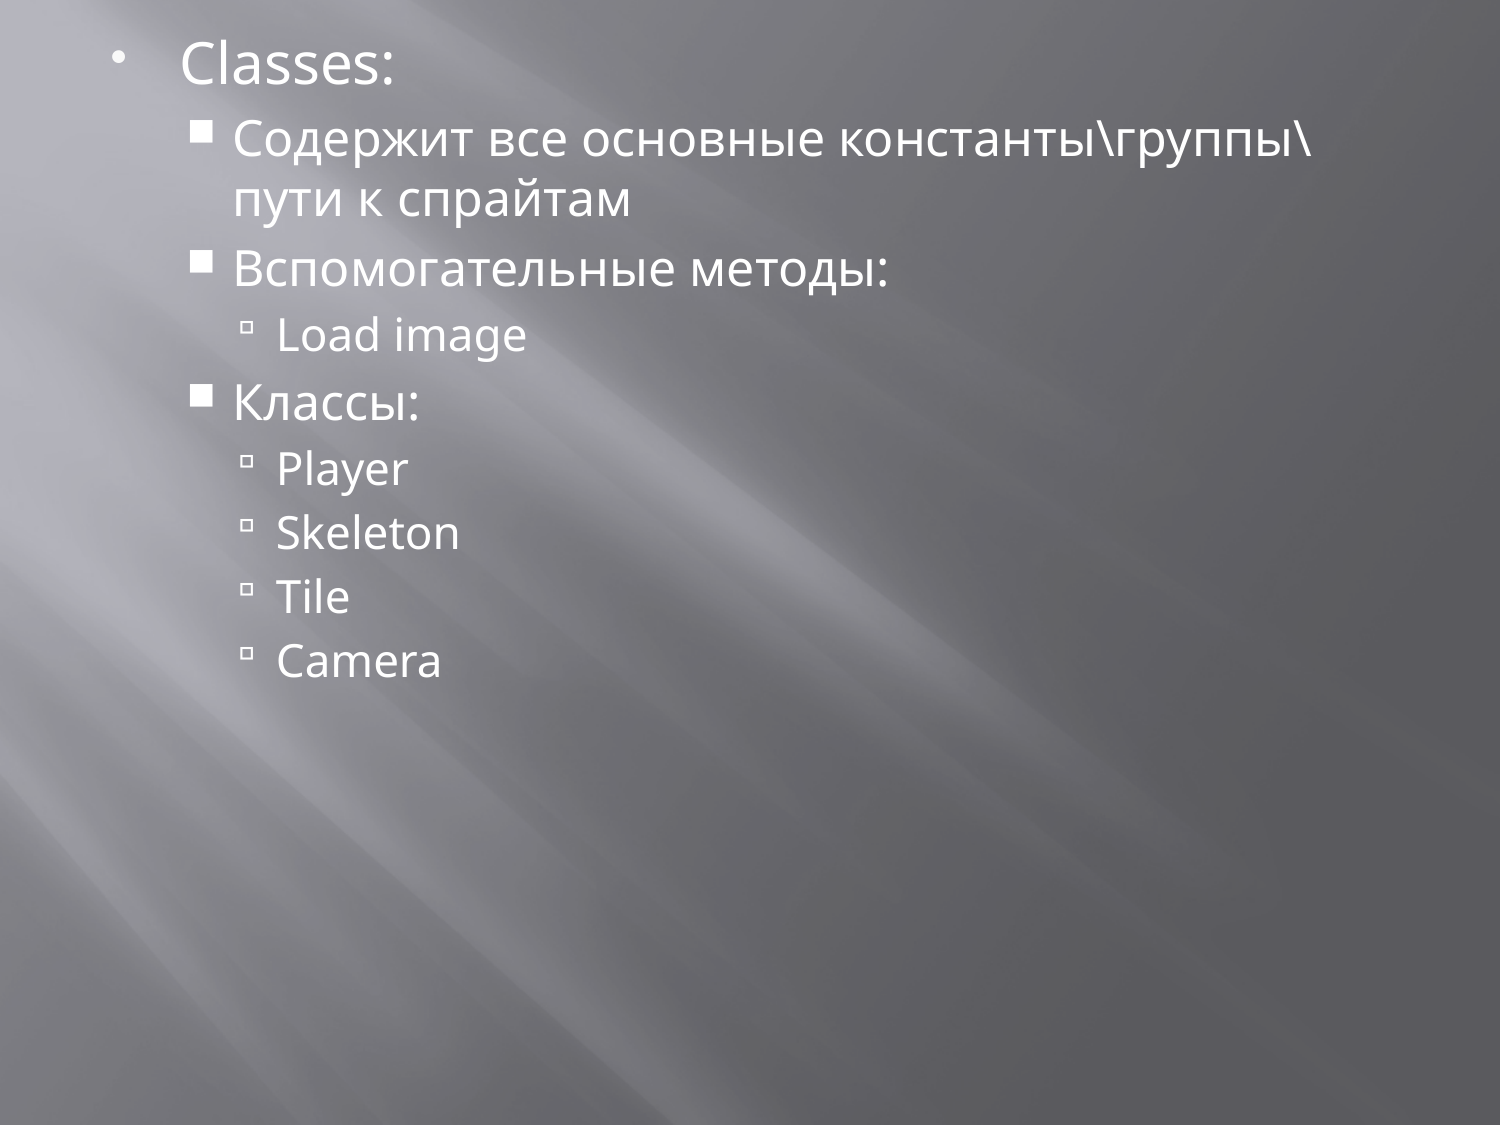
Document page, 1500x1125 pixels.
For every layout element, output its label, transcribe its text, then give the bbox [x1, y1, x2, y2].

list Classes: Содержит все основные константы\группы\пути к спрайтам Вспомогательные методы: Load image Классы: Player Skeleton Tile Camera [75, 19, 1425, 1035]
